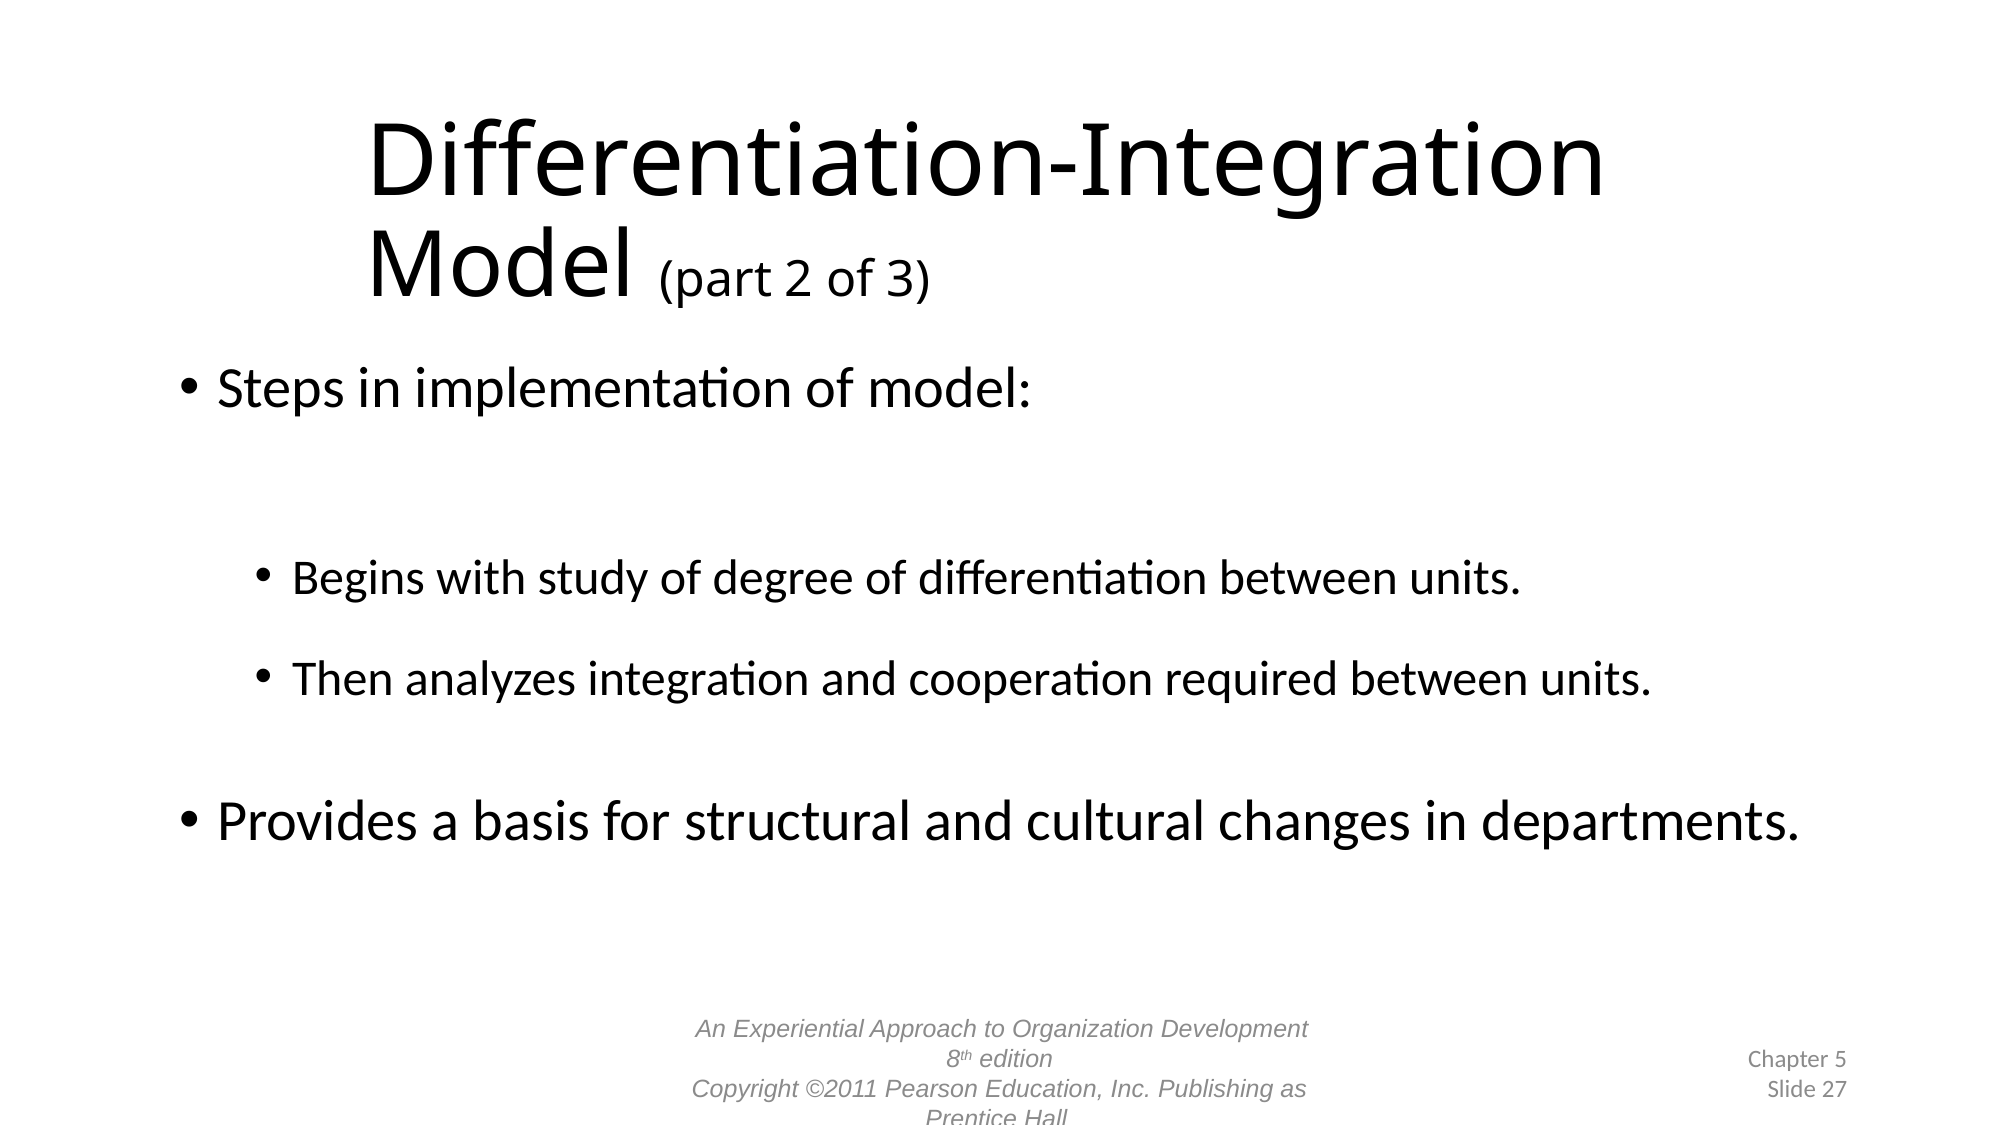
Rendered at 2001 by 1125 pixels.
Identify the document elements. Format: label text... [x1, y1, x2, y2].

list Steps in implementation of model: Begins with study of degree of differentiation between units. Then analyzes integration and cooperation required between units. Provides a basis for structural and cultural changes in departments. [164, 350, 1850, 1000]
title Differentiation-Integration Model (part 2 of 3) [350, 99, 1769, 325]
slide_number Chapter 5 Slide 27 [1412, 1042, 1863, 1103]
footer An Experiential Approach to Organization Development 8th edition Copyright ©2011 Pearson Education, Inc. Publishing as Prentice Hall [662, 1042, 1338, 1103]
